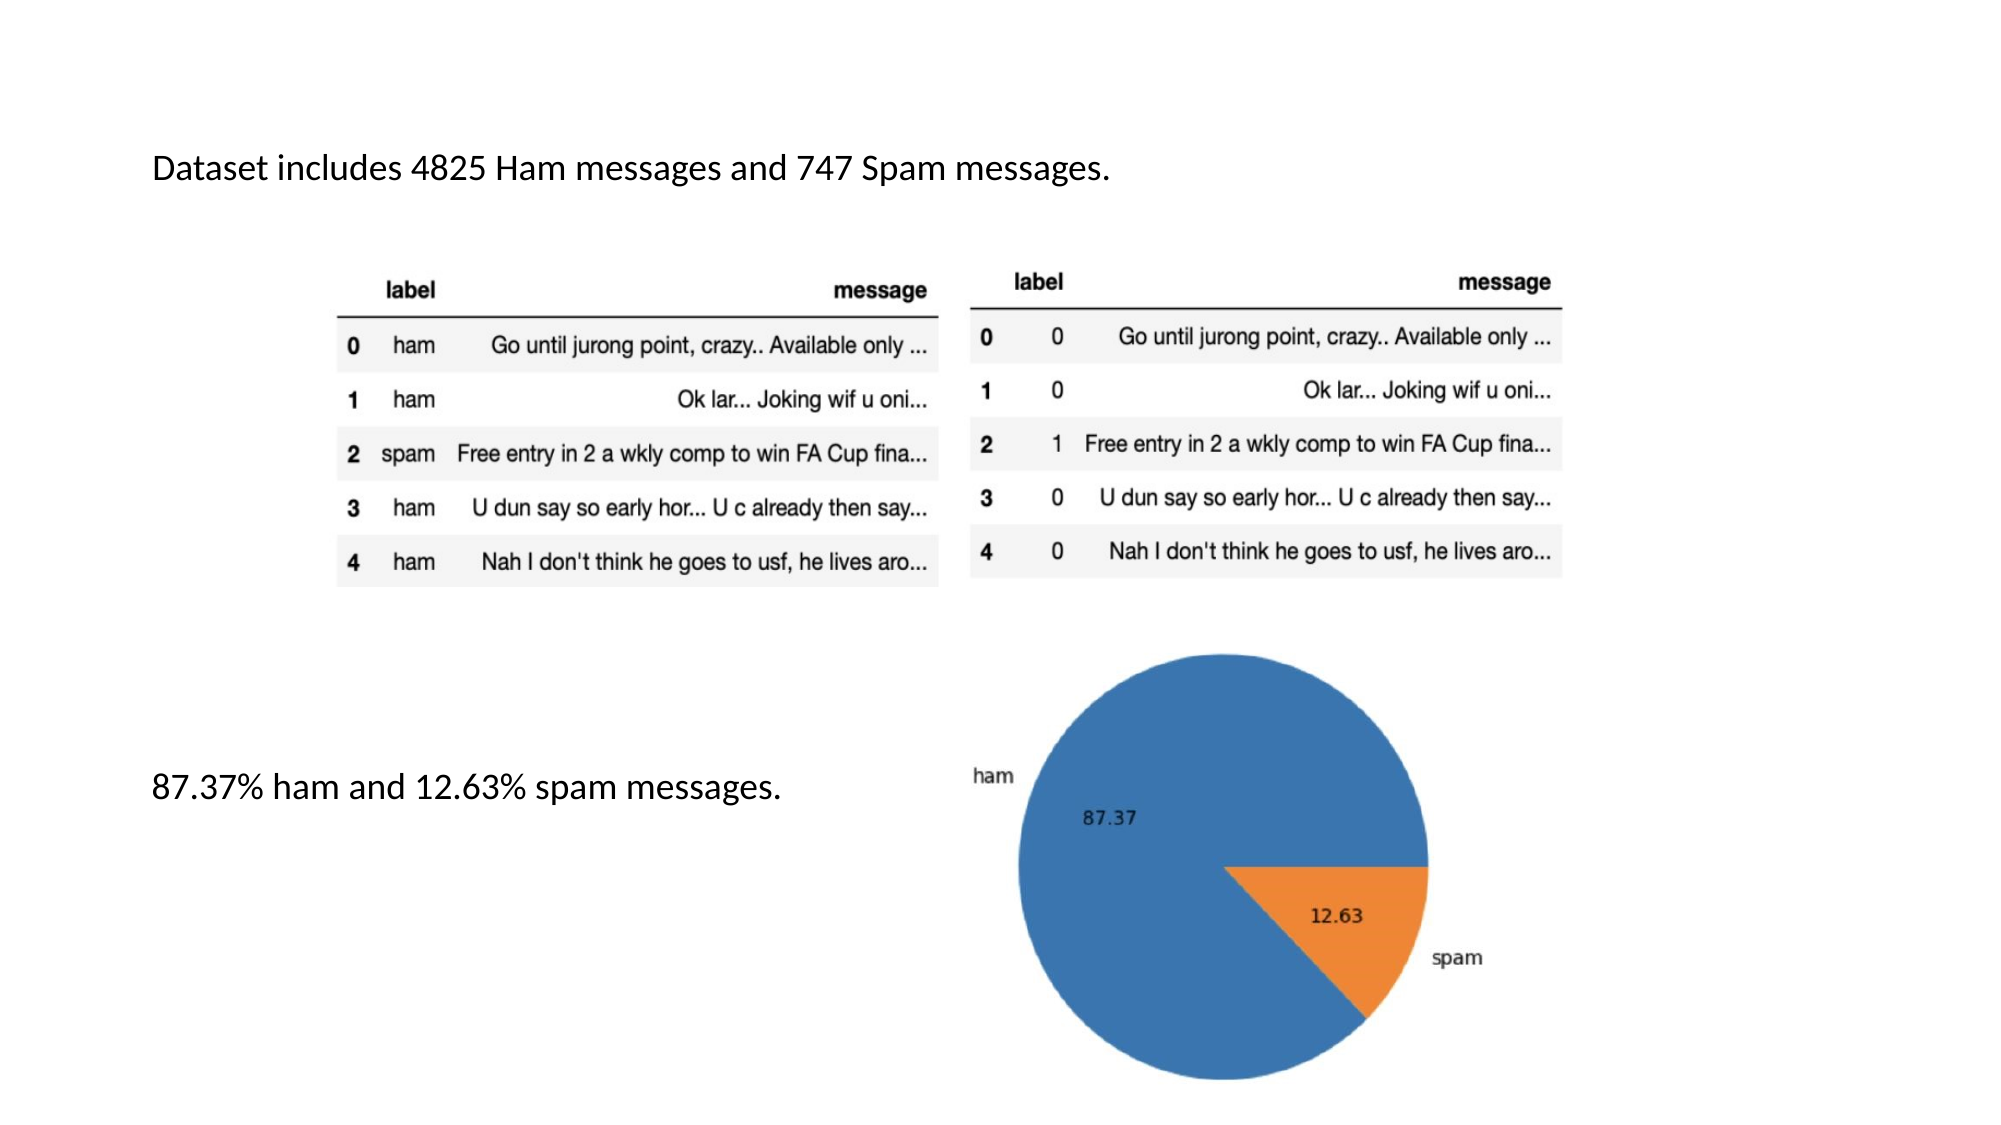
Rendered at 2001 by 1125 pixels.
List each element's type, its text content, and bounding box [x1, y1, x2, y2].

picture [964, 638, 1491, 1088]
text_box 87.37% ham and 12.63% spam messages. [136, 754, 920, 859]
title Dataset includes 4825 Ham messages and 747 Spam messages. [137, 59, 1863, 278]
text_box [329, 261, 1565, 609]
